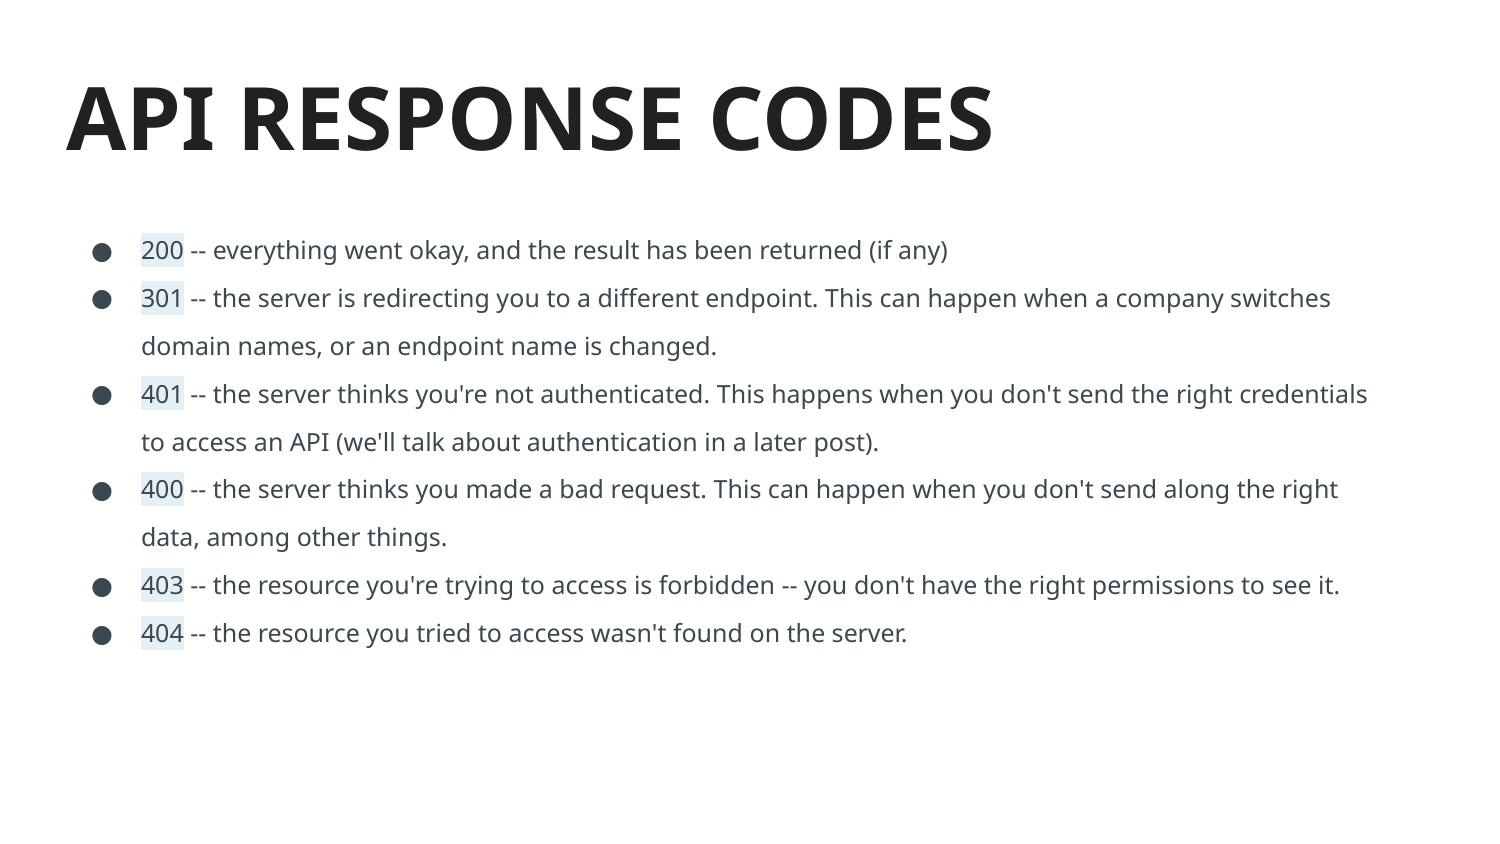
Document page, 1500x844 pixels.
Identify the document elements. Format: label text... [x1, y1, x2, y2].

list 200 -- everything went okay, and the result has been returned (if any) 301 -- the server is redirecting you to a different endpoint. This can happen when a company switches domain names, or an endpoint name is changed. 401 -- the server thinks you're not authenticated. This happens when you don't send the right credentials to access an API (we'll talk about authentication in a later post). 400 -- the server thinks you made a bad request. This can happen when you don't send along the right data, among other things. 403 -- the resource you're trying to access is forbidden -- you don't have the right permissions to see it. 404 -- the resource you tried to access wasn't found on the server. [51, 201, 1449, 750]
title API RESPONSE CODES [51, 48, 1449, 180]
